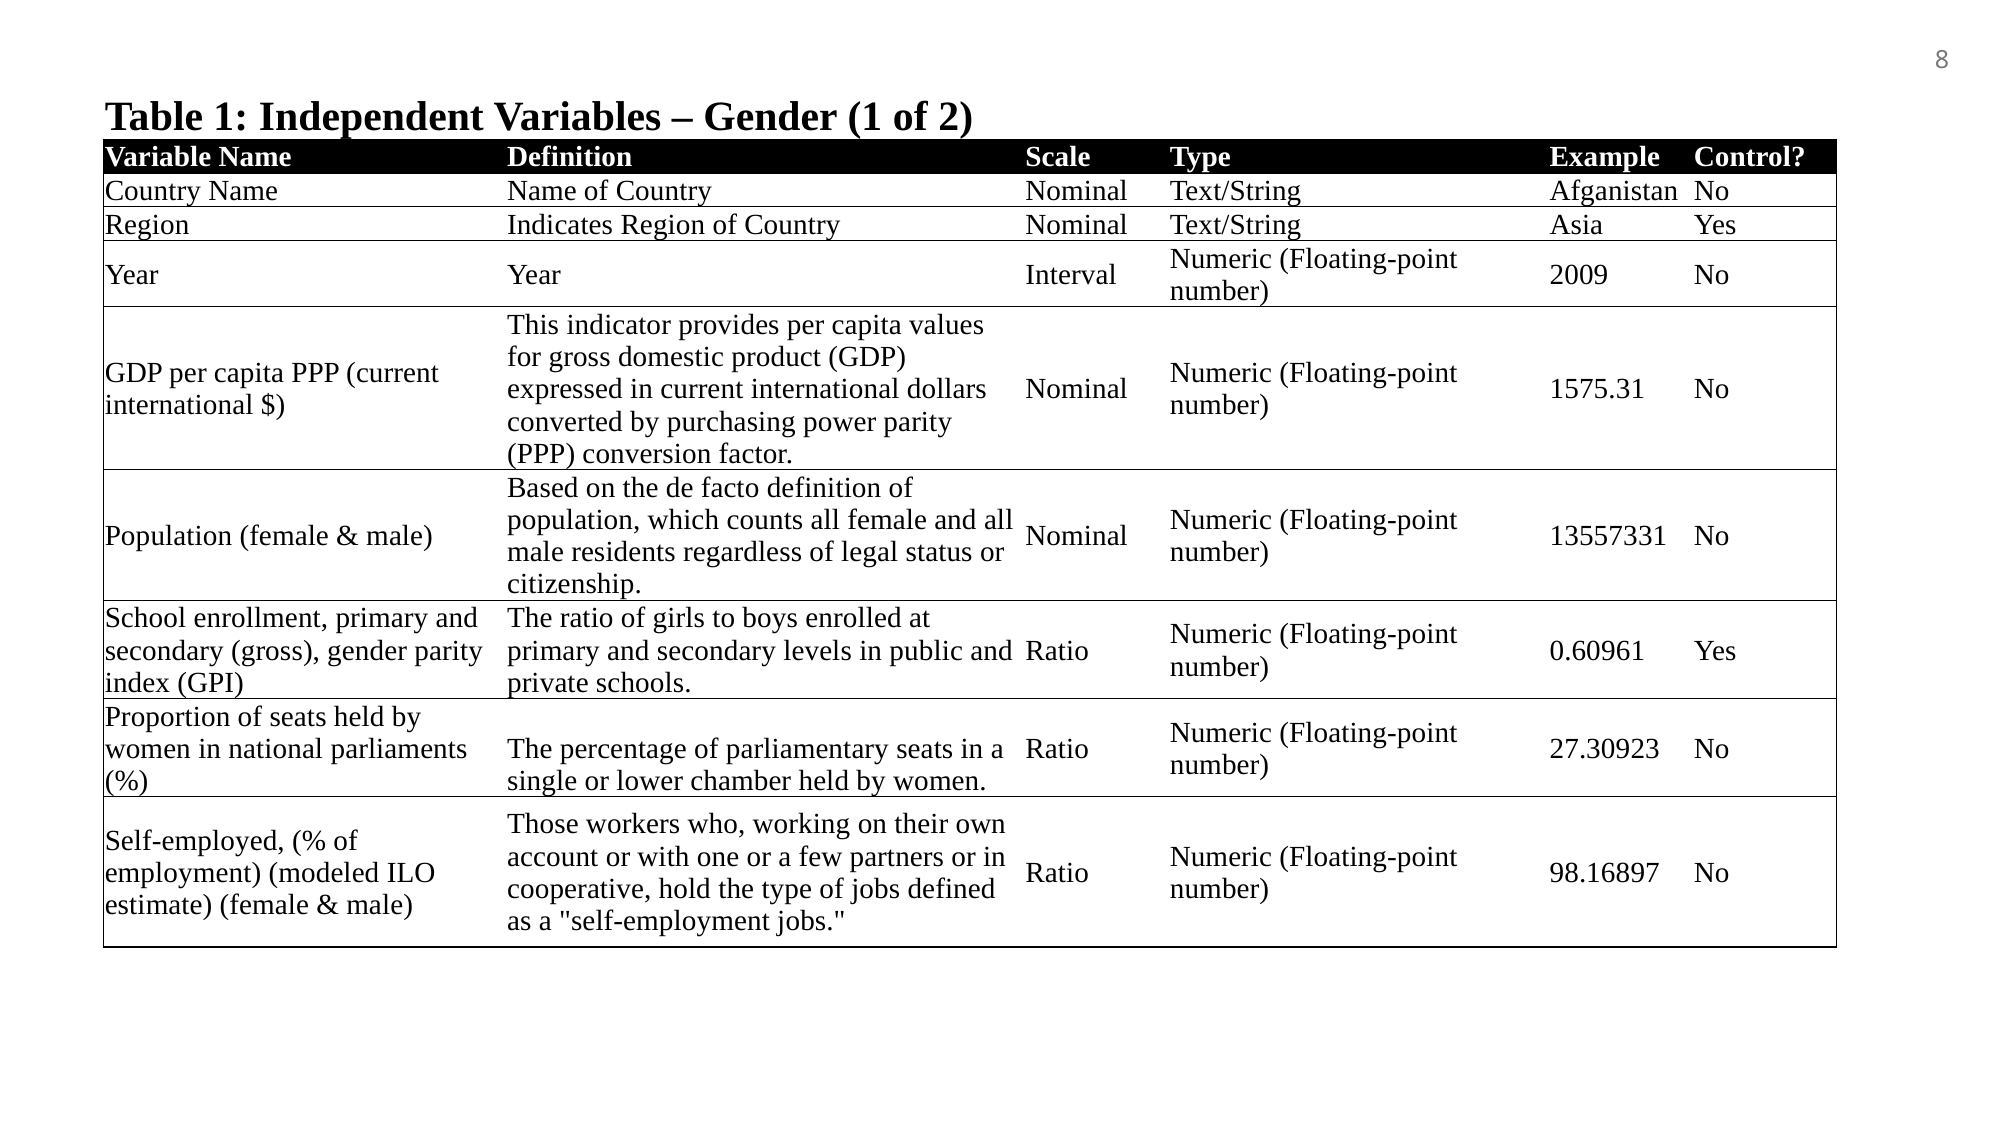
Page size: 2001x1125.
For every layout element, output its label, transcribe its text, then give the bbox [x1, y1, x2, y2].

table_cell No [1692, 797, 1836, 946]
table_cell Nominal [1024, 307, 1168, 469]
table_cell Nominal [1024, 207, 1168, 240]
table_cell Those workers who, working on their own account or with one or a few partners or in cooperative, hold the type of jobs defined as a "self-employment jobs." [505, 797, 1024, 946]
table_cell GDP per capita PPP (current international $) [104, 307, 505, 469]
table_cell Numeric (Floating-point number) [1168, 470, 1548, 600]
table_cell Ratio [1024, 699, 1168, 796]
table_cell Example [1548, 140, 1692, 173]
table_cell No [1692, 241, 1836, 306]
table_cell 1575.31 [1548, 307, 1692, 469]
table_cell Numeric (Floating-point number) [1168, 601, 1548, 698]
table_header Table 1: Independent Variables – Gender (1 of 2) [103, 91, 1837, 139]
table_cell Interval [1024, 241, 1168, 306]
table_cell 2009 [1548, 241, 1692, 306]
table_cell Country Name [104, 174, 505, 206]
table_cell Ratio [1024, 601, 1168, 698]
table_cell Year [505, 241, 1024, 306]
table_cell Nominal [1024, 174, 1168, 206]
table_cell Population (female & male) [104, 470, 505, 600]
table_cell Yes [1692, 601, 1836, 698]
table_cell Scale [1024, 140, 1168, 173]
table_cell Numeric (Floating-point number) [1168, 241, 1548, 306]
table_cell No [1692, 307, 1836, 469]
table_cell Numeric (Floating-point number) [1168, 699, 1548, 796]
table_cell Based on the de facto definition of population, which counts all female and all male residents regardless of legal status or citizenship. [505, 470, 1024, 600]
table_cell No [1692, 699, 1836, 796]
table_cell 98.16897 [1548, 797, 1692, 946]
table_cell Self-employed, (% of employment) (modeled ILO estimate) (female & male) [104, 797, 505, 946]
table_cell Name of Country [505, 174, 1024, 206]
table_cell Text/String [1168, 207, 1548, 240]
table_cell Variable Name [104, 140, 505, 173]
table_cell The percentage of parliamentary seats in a single or lower chamber held by women. [505, 699, 1024, 796]
table_cell The ratio of girls to boys enrolled at primary and secondary levels in public and private schools. [505, 601, 1024, 698]
table_cell Nominal [1024, 470, 1168, 600]
table_cell No [1692, 470, 1836, 600]
table_cell 27.30923 [1548, 699, 1692, 796]
table_cell Control? [1692, 140, 1836, 173]
table_cell Asia [1548, 207, 1692, 240]
table_cell Numeric (Floating-point number) [1168, 307, 1548, 469]
table_cell 13557331 [1548, 470, 1692, 600]
table_cell School enrollment, primary and secondary (gross), gender parity index (GPI) [104, 601, 505, 698]
table_cell Proportion of seats held by women in national parliaments (%) [104, 699, 505, 796]
table_cell Yes [1692, 207, 1836, 240]
table_cell Numeric (Floating-point number) [1168, 797, 1548, 946]
table_cell This indicator provides per capita values for gross domestic product (GDP) expressed in current international dollars converted by purchasing power parity (PPP) conversion factor. [505, 307, 1024, 469]
table_cell Afganistan [1548, 174, 1692, 206]
table_cell Region [104, 207, 505, 240]
table_cell Ratio [1024, 797, 1168, 946]
table_cell Indicates Region of Country [505, 207, 1024, 240]
table_cell Definition [505, 140, 1024, 173]
slide_number 8 [1513, 30, 1964, 91]
table_cell Text/String [1168, 174, 1548, 206]
table_cell Type [1168, 140, 1548, 173]
table_cell Year [104, 241, 505, 306]
table_cell 0.60961 [1548, 601, 1692, 698]
table_cell No [1692, 174, 1836, 206]
